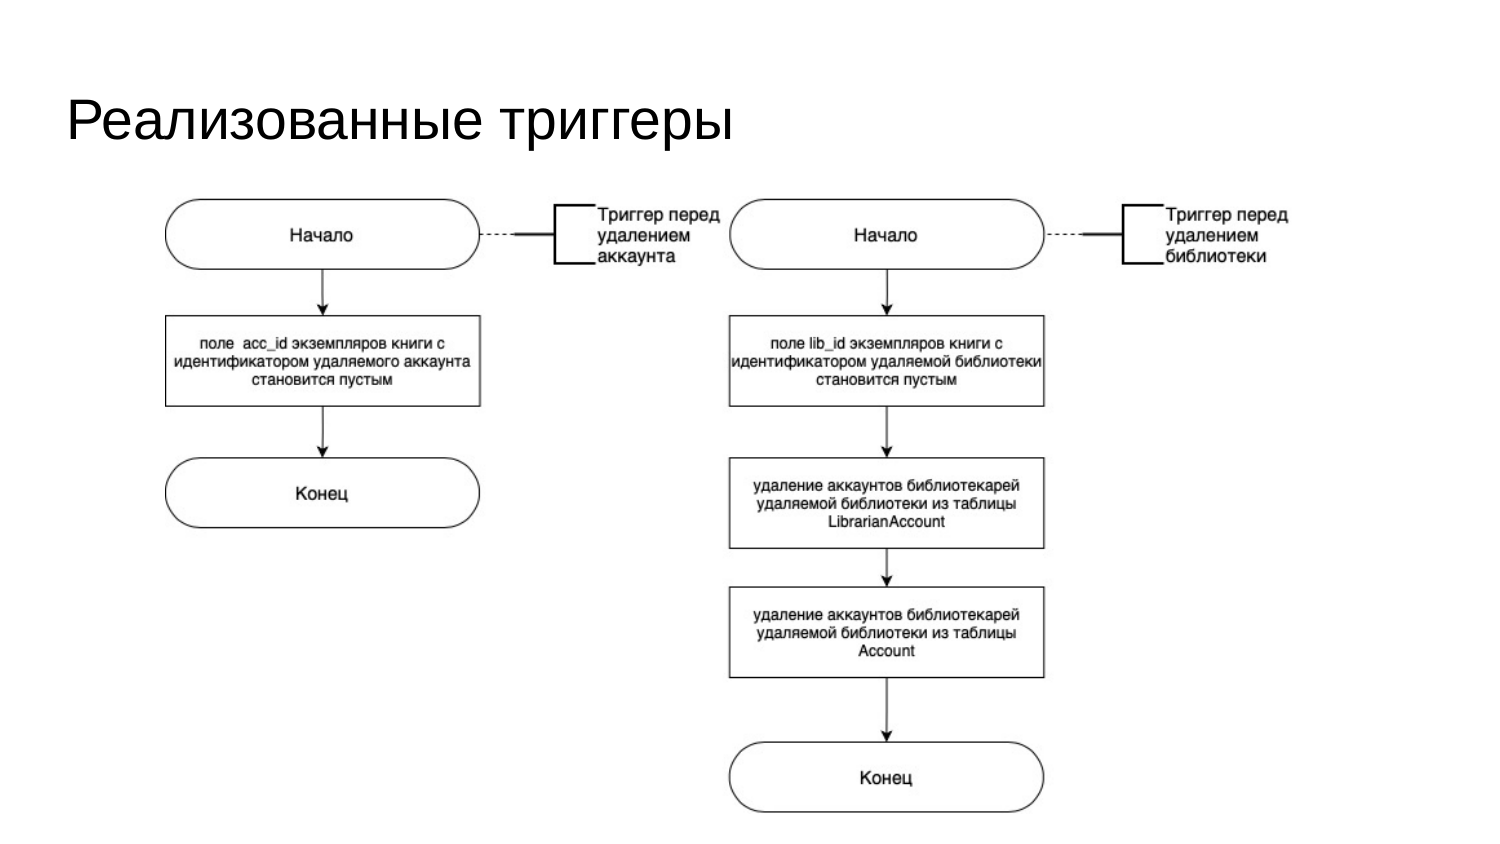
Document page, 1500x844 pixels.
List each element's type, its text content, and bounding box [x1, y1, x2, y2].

picture [165, 186, 1295, 814]
title Реализованные триггеры [51, 72, 1449, 167]
